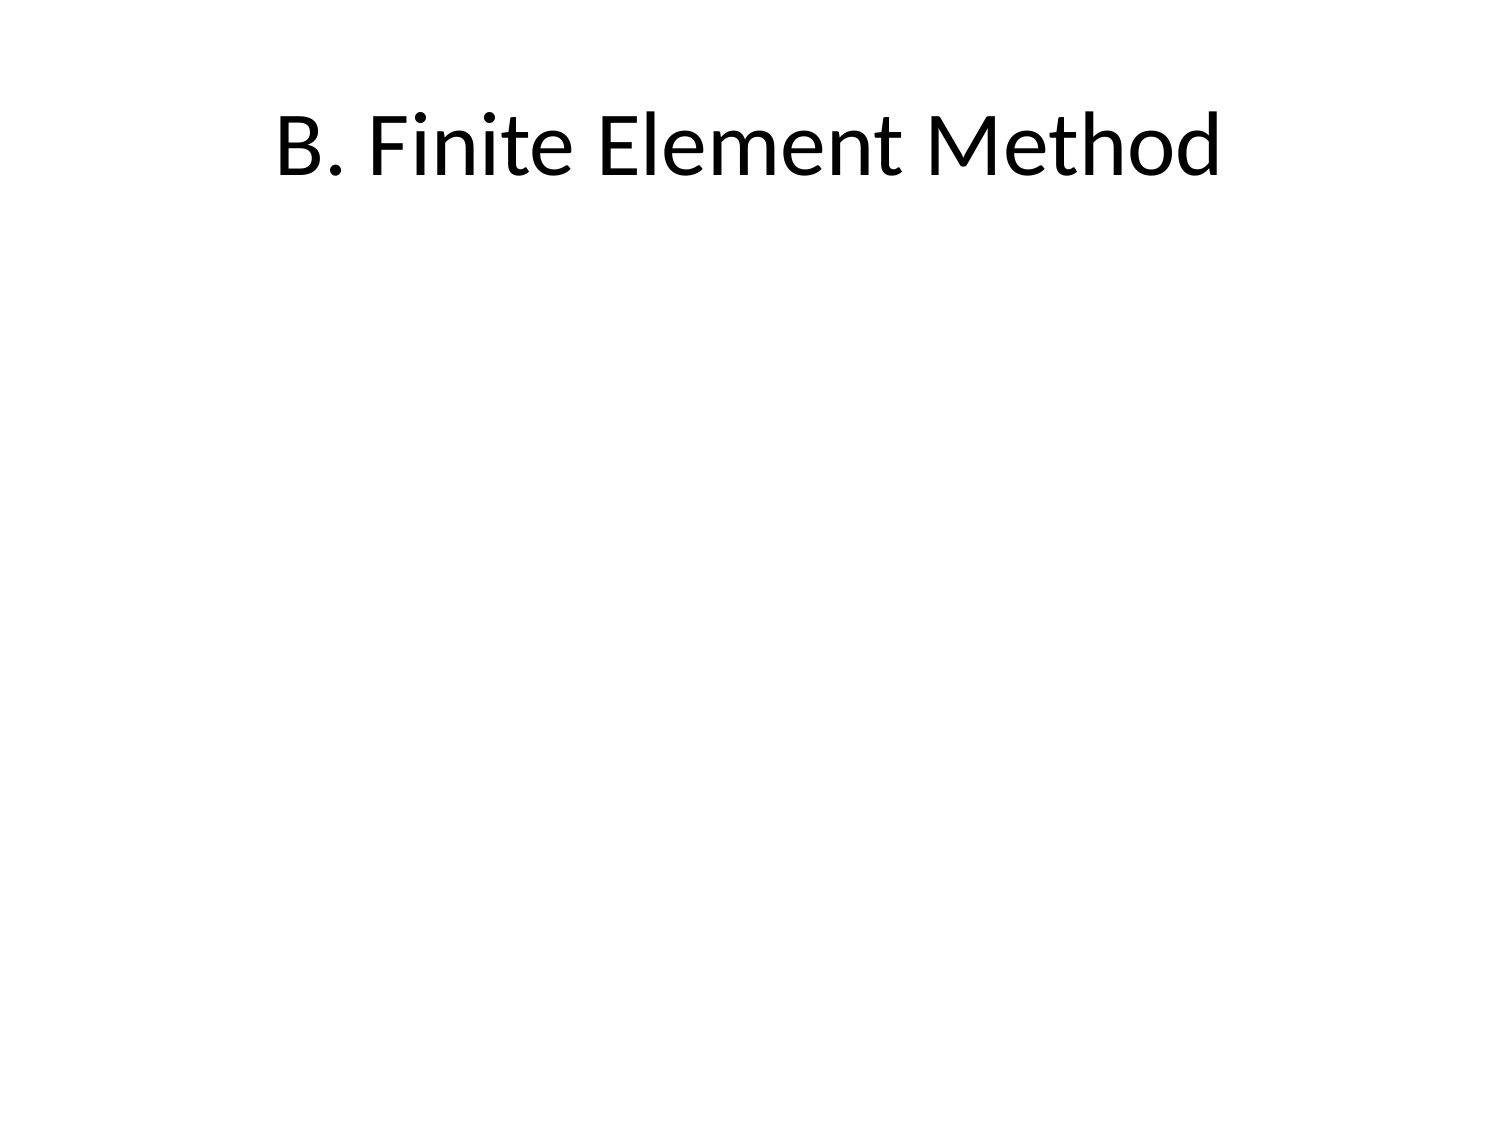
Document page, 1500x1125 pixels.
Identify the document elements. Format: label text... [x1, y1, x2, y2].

title B. Finite Element Method [75, 45, 1425, 233]
